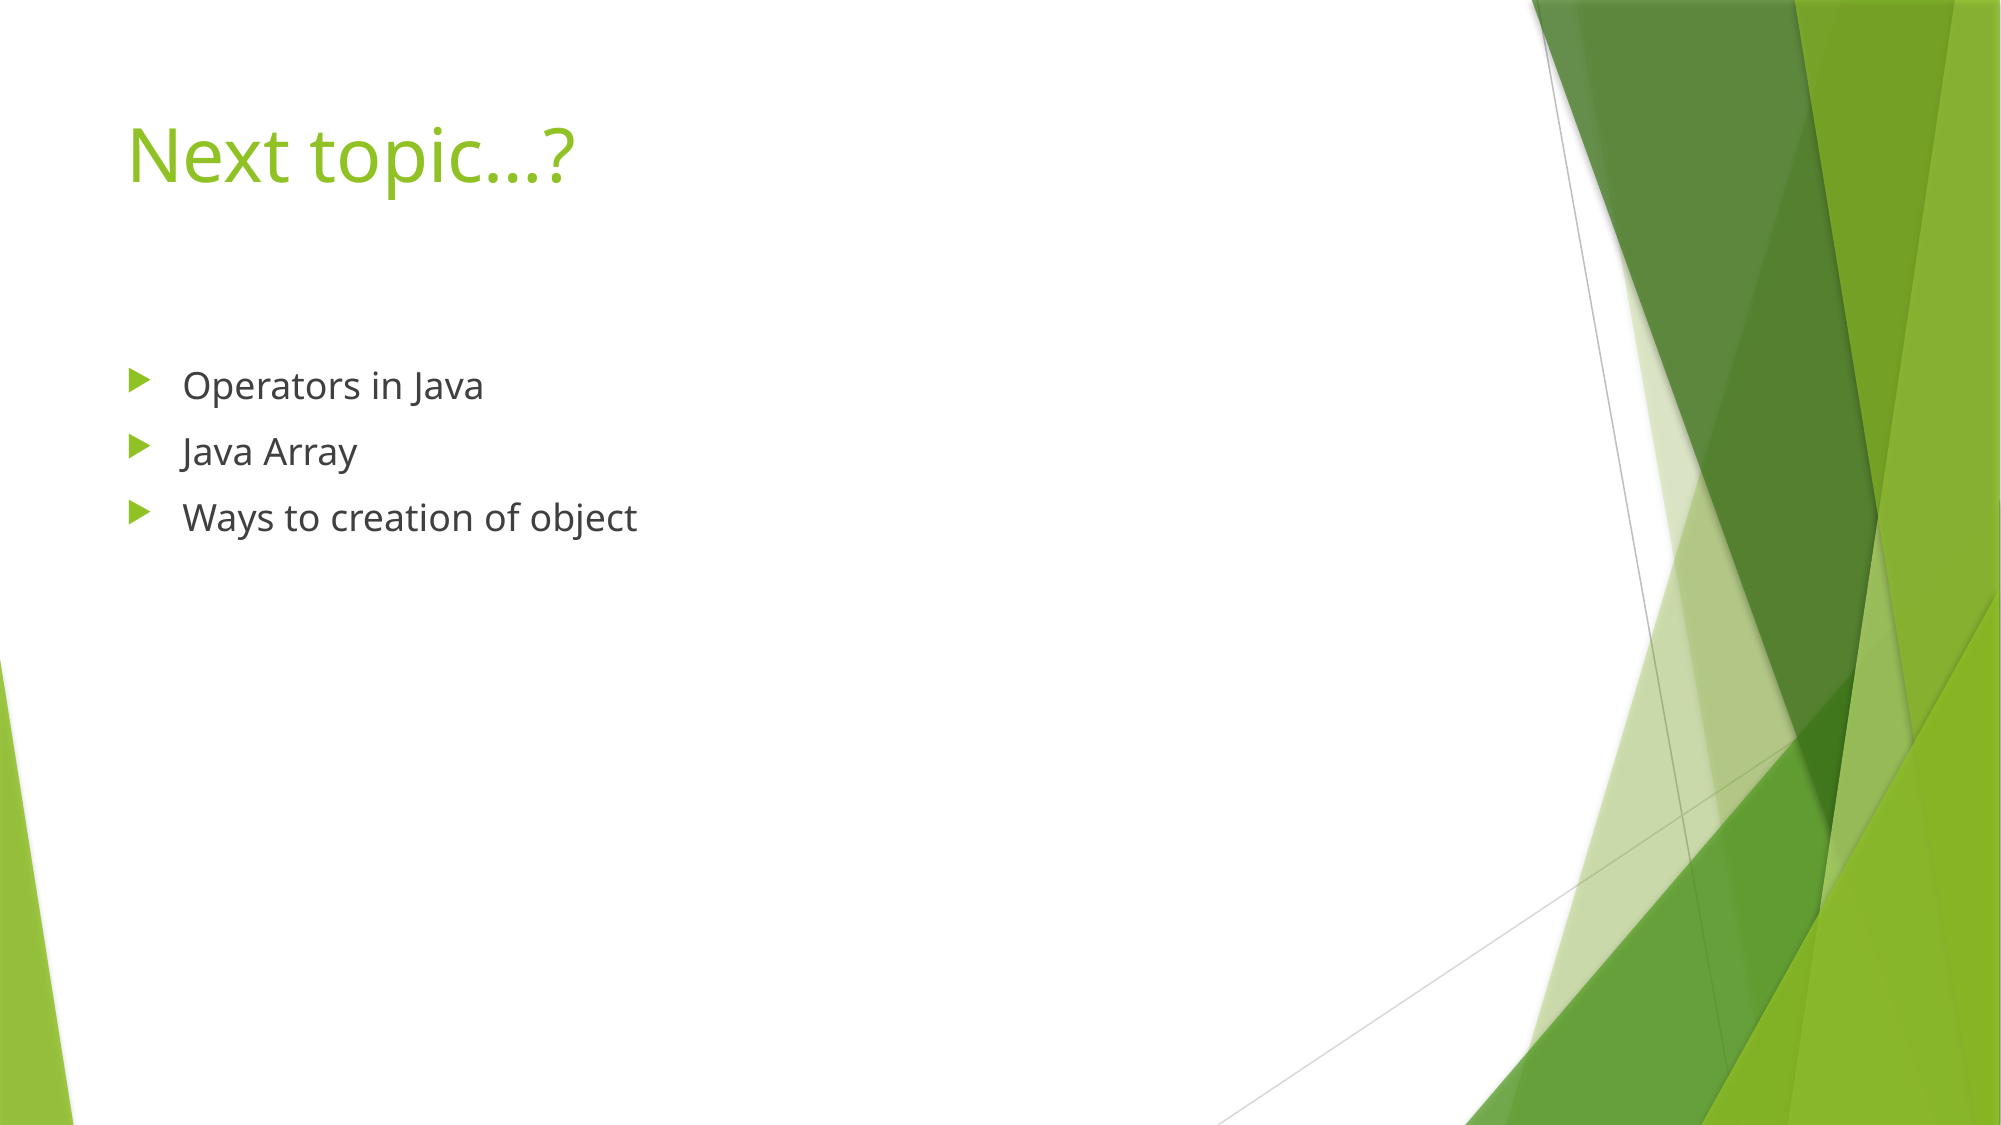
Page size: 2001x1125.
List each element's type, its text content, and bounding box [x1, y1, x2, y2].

title Next topic…? [111, 99, 1522, 317]
list Operators in Java Java Array Ways to creation of object [111, 354, 1522, 992]
